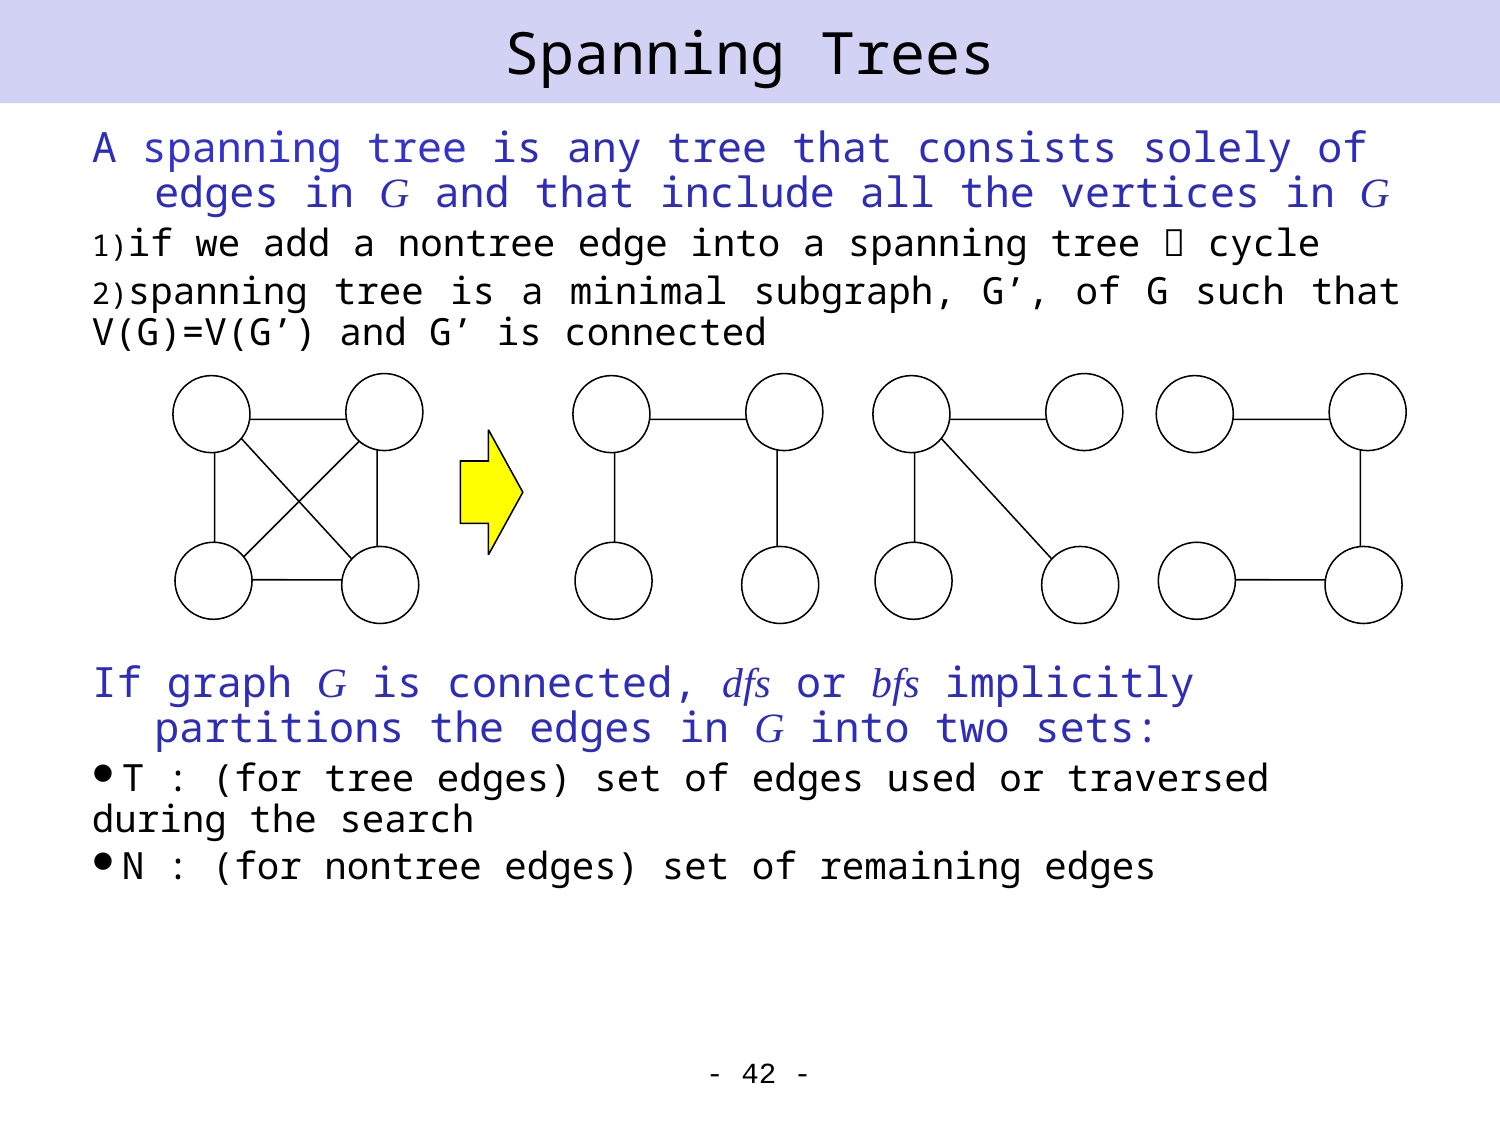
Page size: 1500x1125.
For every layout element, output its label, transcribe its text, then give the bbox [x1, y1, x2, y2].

title Spanning Trees [0, 0, 1500, 104]
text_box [572, 373, 824, 624]
list A spanning tree is any tree that consists solely of edges in G and that include all the vertices in G if we add a nontree edge into a spanning tree  cycle spanning tree is a minimal subgraph, G’, of G such that V(G)=V(G’) and G’ is connected If graph G is connected, dfs or bfs implicitly partitions the edges in G into two sets: T : (for tree edges) set of edges used or traversed during the search N : (for nontree edges) set of remaining edges [76, 118, 1417, 1026]
text_box [460, 429, 523, 555]
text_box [872, 373, 1124, 624]
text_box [1155, 373, 1407, 624]
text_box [172, 373, 424, 624]
slide_number - 42 - [513, 1046, 827, 1094]
